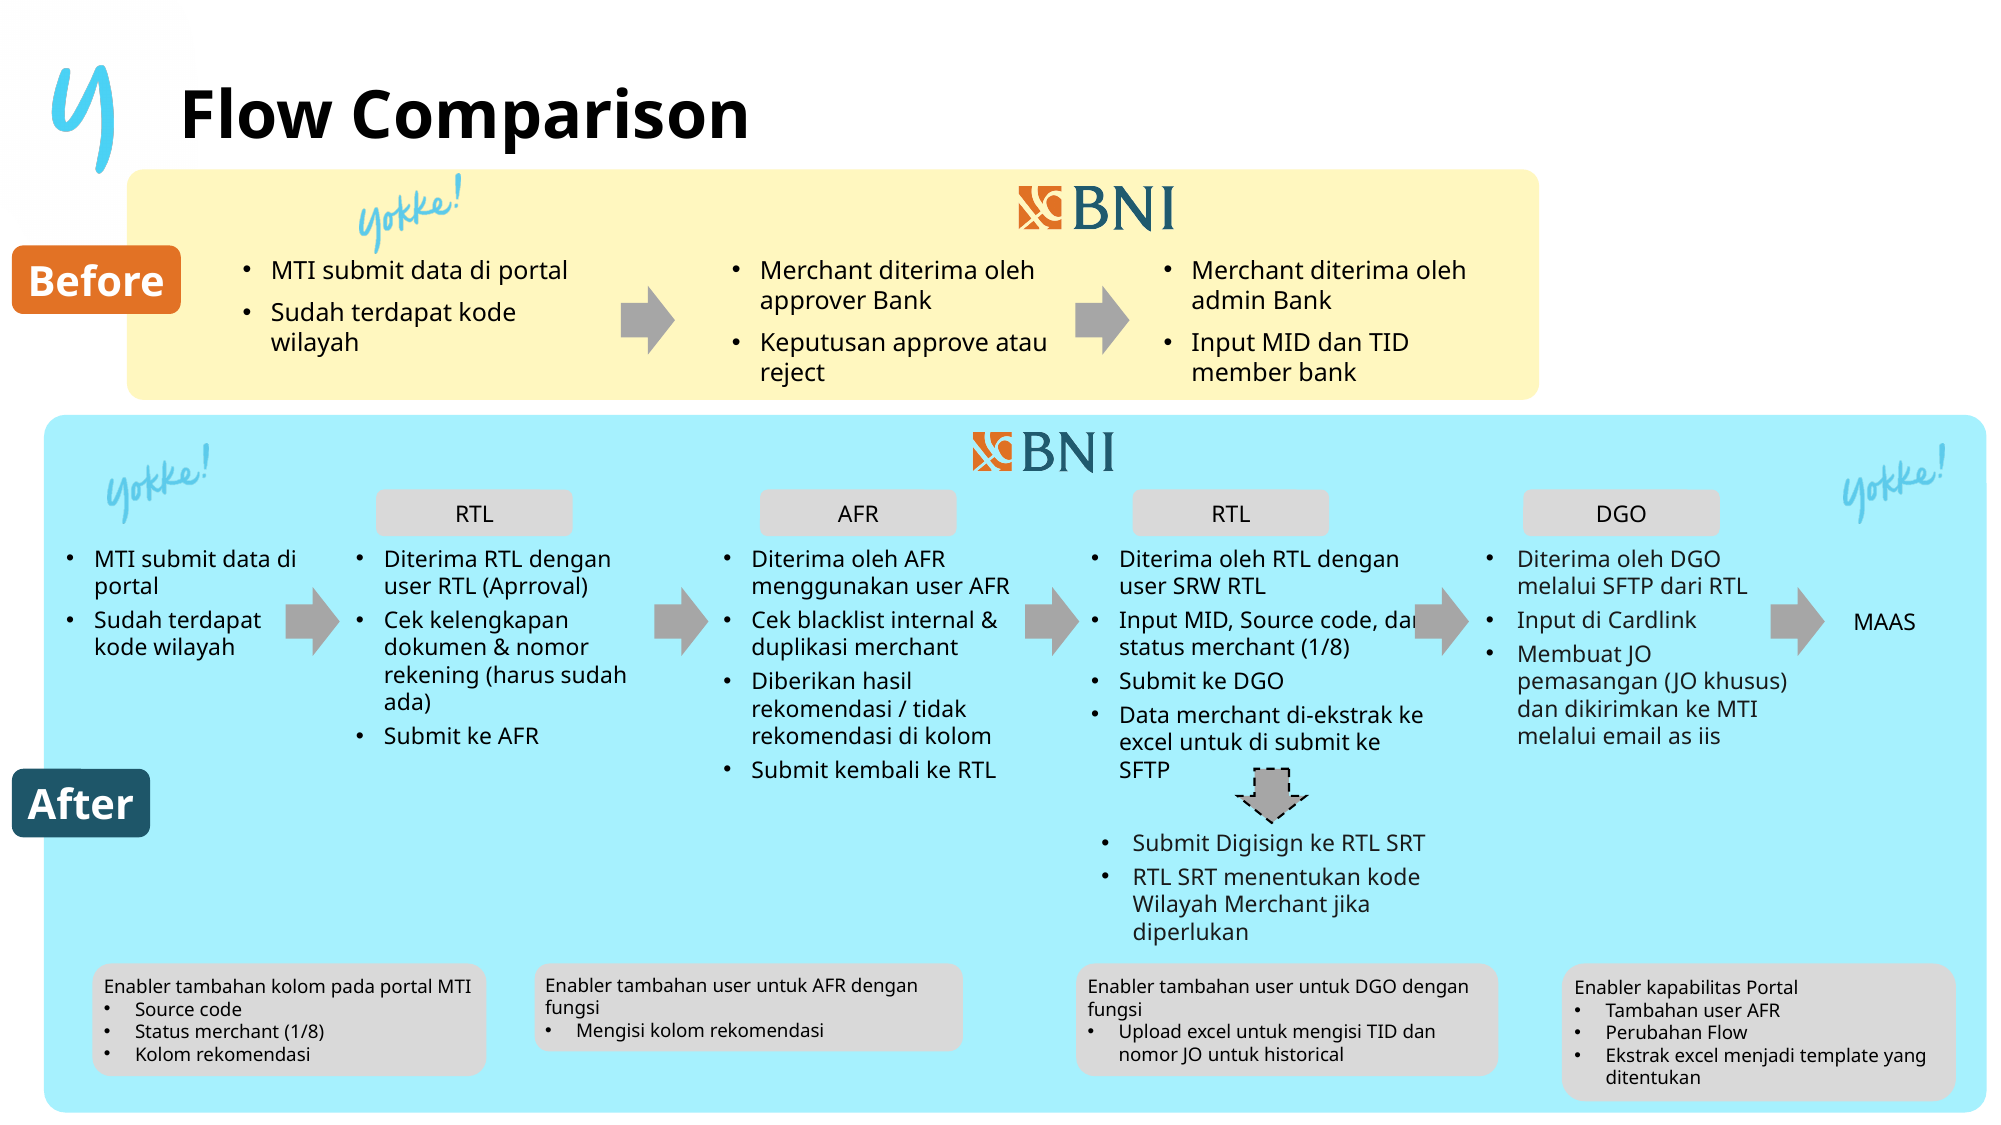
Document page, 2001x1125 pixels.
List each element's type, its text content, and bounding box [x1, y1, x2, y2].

text_box RTL [1132, 489, 1330, 537]
text_box Diterima oleh RTL dengan user SRW RTL Input MID, Source code, dan status merchant (1/8) Submit ke DGO Data merchant di-ekstrak ke excel untuk di submit ke SFTP [1076, 536, 1443, 791]
text_box Submit Digisign ke RTL SRT RTL SRT menentukan kode Wilayah Merchant jika diperlukan [1086, 821, 1453, 953]
text_box [1769, 584, 1827, 659]
text_box MTI submit data di portal Sudah terdapat kode wilayah [51, 536, 313, 668]
text_box [125, 168, 1541, 401]
text_box Enabler tambahan user untuk DGO dengan fungsi Upload excel untuk mengisi TID dan nomor JO untuk historical [1076, 963, 1499, 1077]
text_box MTI submit data di portal Sudah terdapat kode wilayah [227, 246, 594, 364]
picture [107, 443, 209, 524]
text_box [1234, 767, 1310, 825]
text_box Diterima RTL dengan user RTL (Aprroval) Cek kelengkapan dokumen & nomor rekening (harus sudah ada) Submit ke AFR [341, 536, 681, 757]
text_box Diterima oleh AFR menggunakan user AFR Cek blacklist internal & duplikasi merchant Diberikan hasil rekomendasi / tidak rekomendasi di kolom Submit kembali ke RTL [708, 536, 1048, 791]
picture [359, 173, 461, 254]
text_box [1413, 584, 1471, 659]
text_box Merchant diterima oleh admin Bank Input MID dan TID member bank [1148, 246, 1514, 394]
text_box MAAS [1838, 600, 2000, 643]
text_box Enabler tambahan user untuk AFR dengan fungsi Mengisi kolom rekomendasi [534, 963, 963, 1052]
text_box Enabler tambahan kolom pada portal MTI Source code Status merchant (1/8) Kolom rekomendasi [92, 963, 487, 1077]
text_box [284, 584, 342, 659]
text_box After [11, 768, 151, 838]
picture [35, 55, 119, 176]
picture [1843, 443, 1945, 524]
text_box AFR [759, 489, 957, 536]
text_box [653, 584, 710, 659]
text_box [1024, 584, 1081, 659]
text_box [1074, 282, 1131, 358]
text_box Merchant diterima oleh approver Bank Keputusan approve atau reject [717, 246, 1083, 394]
title Flow Comparison [164, 59, 1890, 175]
text_box RTL [376, 489, 573, 537]
text_box Enabler kapabilitas Portal Tambahan user AFR Perubahan Flow Ekstrak excel menjadi template yang ditentukan [1561, 963, 1956, 1102]
text_box [619, 282, 677, 358]
text_box Before [11, 245, 181, 314]
text_box DGO [1523, 489, 1720, 537]
text_box [42, 413, 1988, 1114]
picture [965, 424, 1122, 478]
text_box Diterima oleh DGO melalui SFTP dari RTL Input di Cardlink Membuat JO pemasangan (JO khusus) dan dikirimkan ke MTI melalui email as iis [1471, 536, 1810, 757]
picture [1010, 177, 1183, 237]
